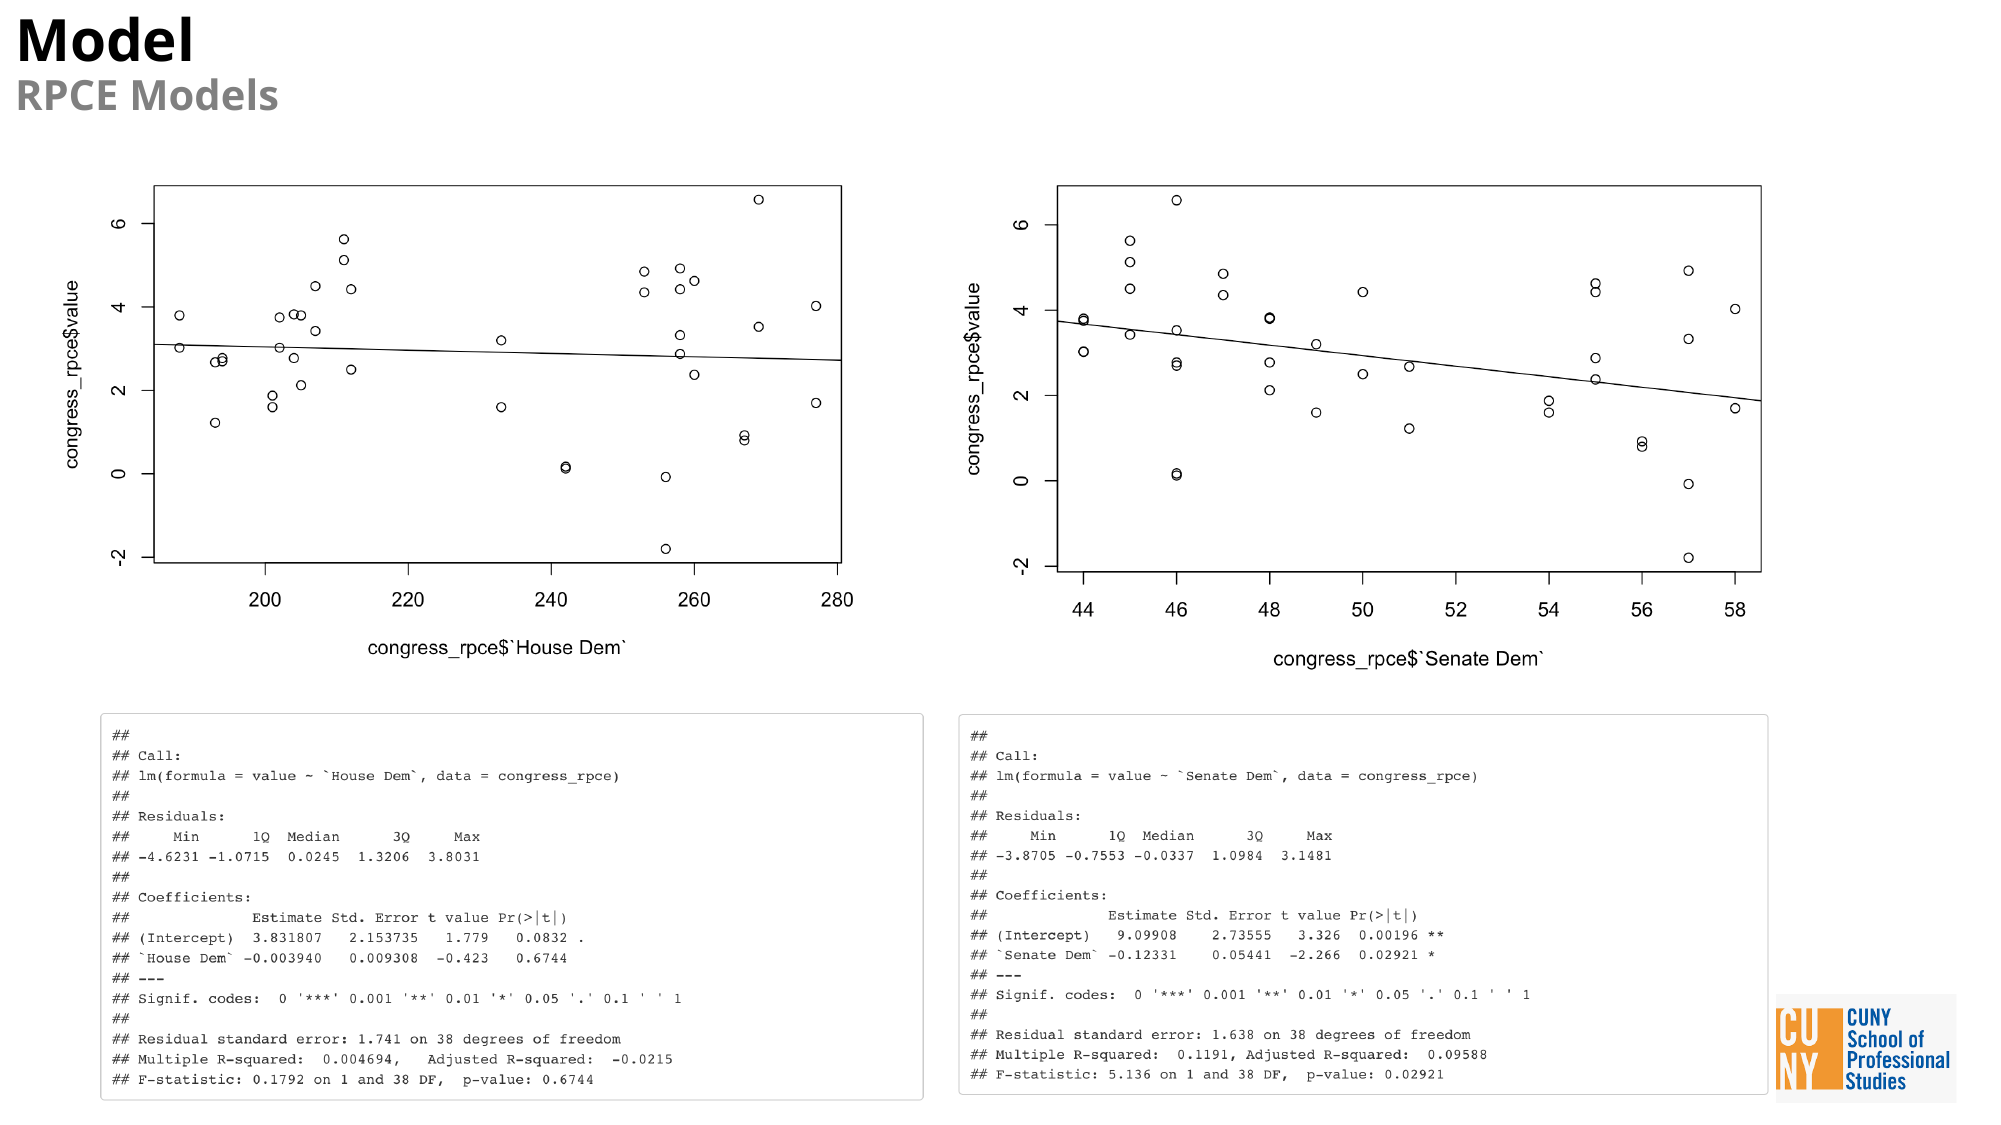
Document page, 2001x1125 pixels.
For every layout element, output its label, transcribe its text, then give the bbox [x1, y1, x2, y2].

picture [950, 172, 1776, 681]
picture [950, 708, 1958, 1106]
picture [48, 172, 867, 667]
picture [96, 708, 928, 1106]
title Model RPCE Models [0, 0, 1725, 131]
